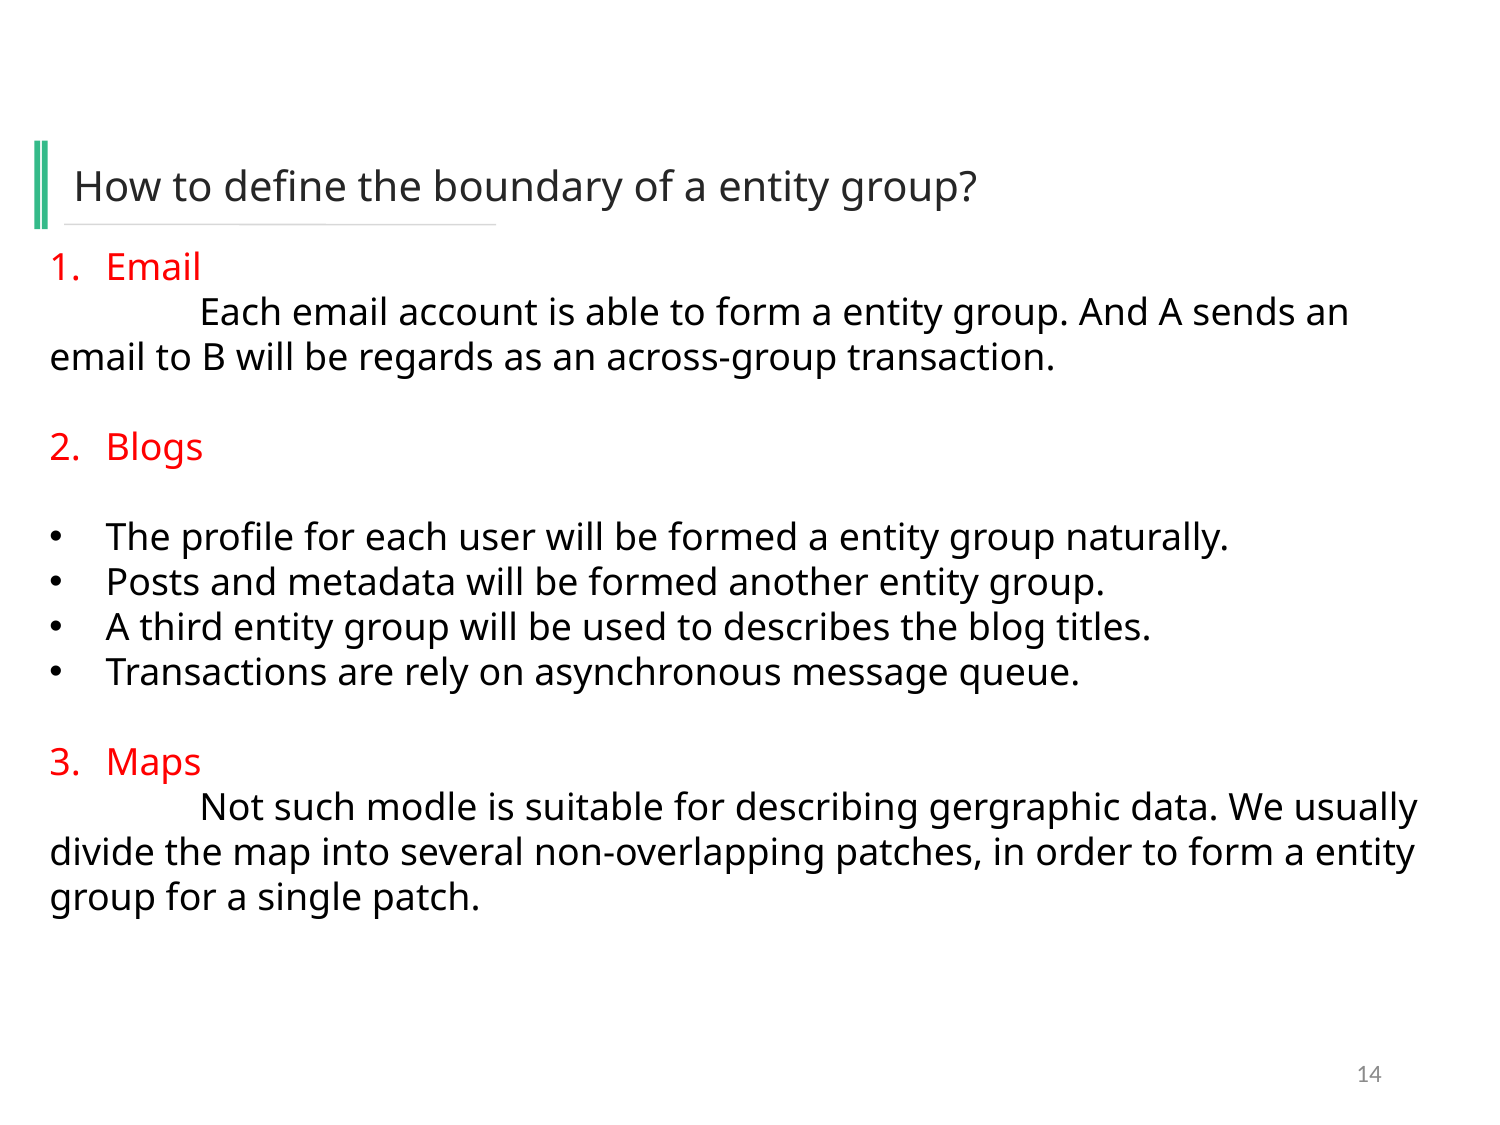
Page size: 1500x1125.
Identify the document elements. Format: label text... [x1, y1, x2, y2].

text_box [34, 140, 48, 230]
text_box Email Each email account is able to form a entity group. And A sends an email to B will be regards as an across-group transaction. Blogs The profile for each user will be formed a entity group naturally. Posts and metadata will be formed another entity group. A third entity group will be used to describes the blog titles. Transactions are rely on asynchronous message queue. Maps Not such modle is suitable for describing gergraphic data. We usually divide the map into several non-overlapping patches, in order to form a entity group for a single patch. [34, 235, 1456, 926]
slide_number 14 [1059, 1042, 1397, 1103]
text_box How to define the boundary of a entity group? [58, 152, 1193, 218]
